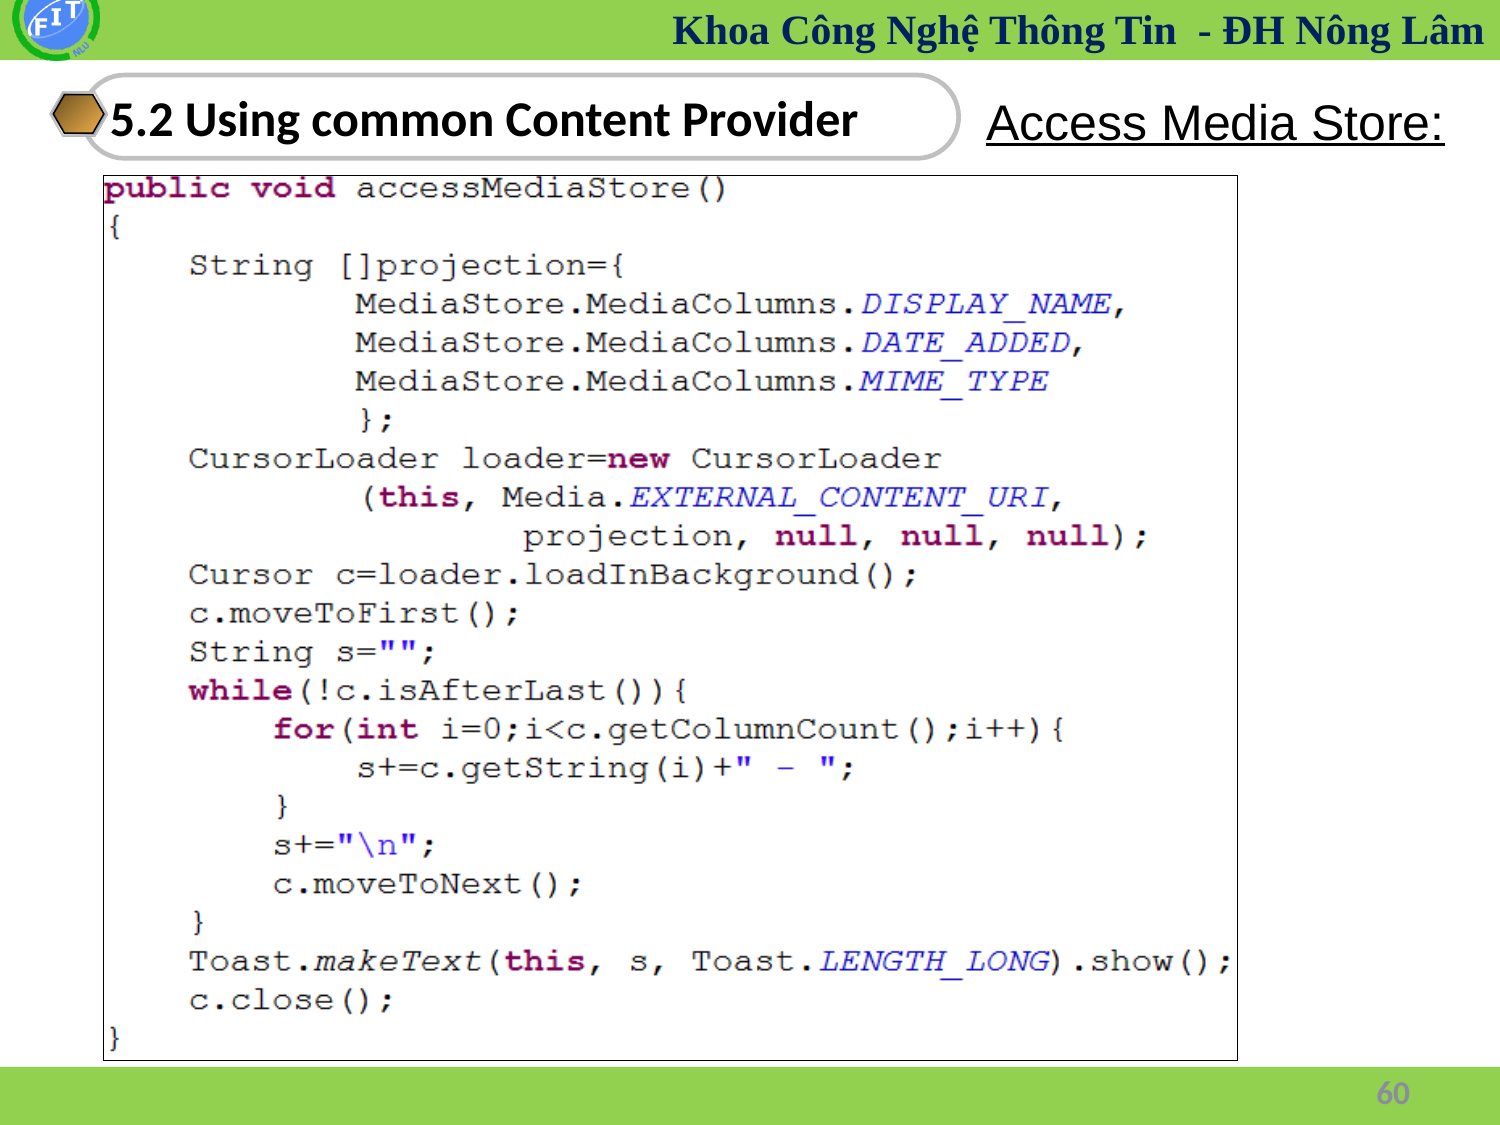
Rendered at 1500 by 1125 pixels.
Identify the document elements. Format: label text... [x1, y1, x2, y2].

picture [12, 0, 100, 61]
picture [103, 175, 1238, 1062]
slide_number 60 [1074, 1060, 1425, 1121]
text_box Access Media Store: [964, 82, 1475, 158]
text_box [49, 74, 959, 159]
